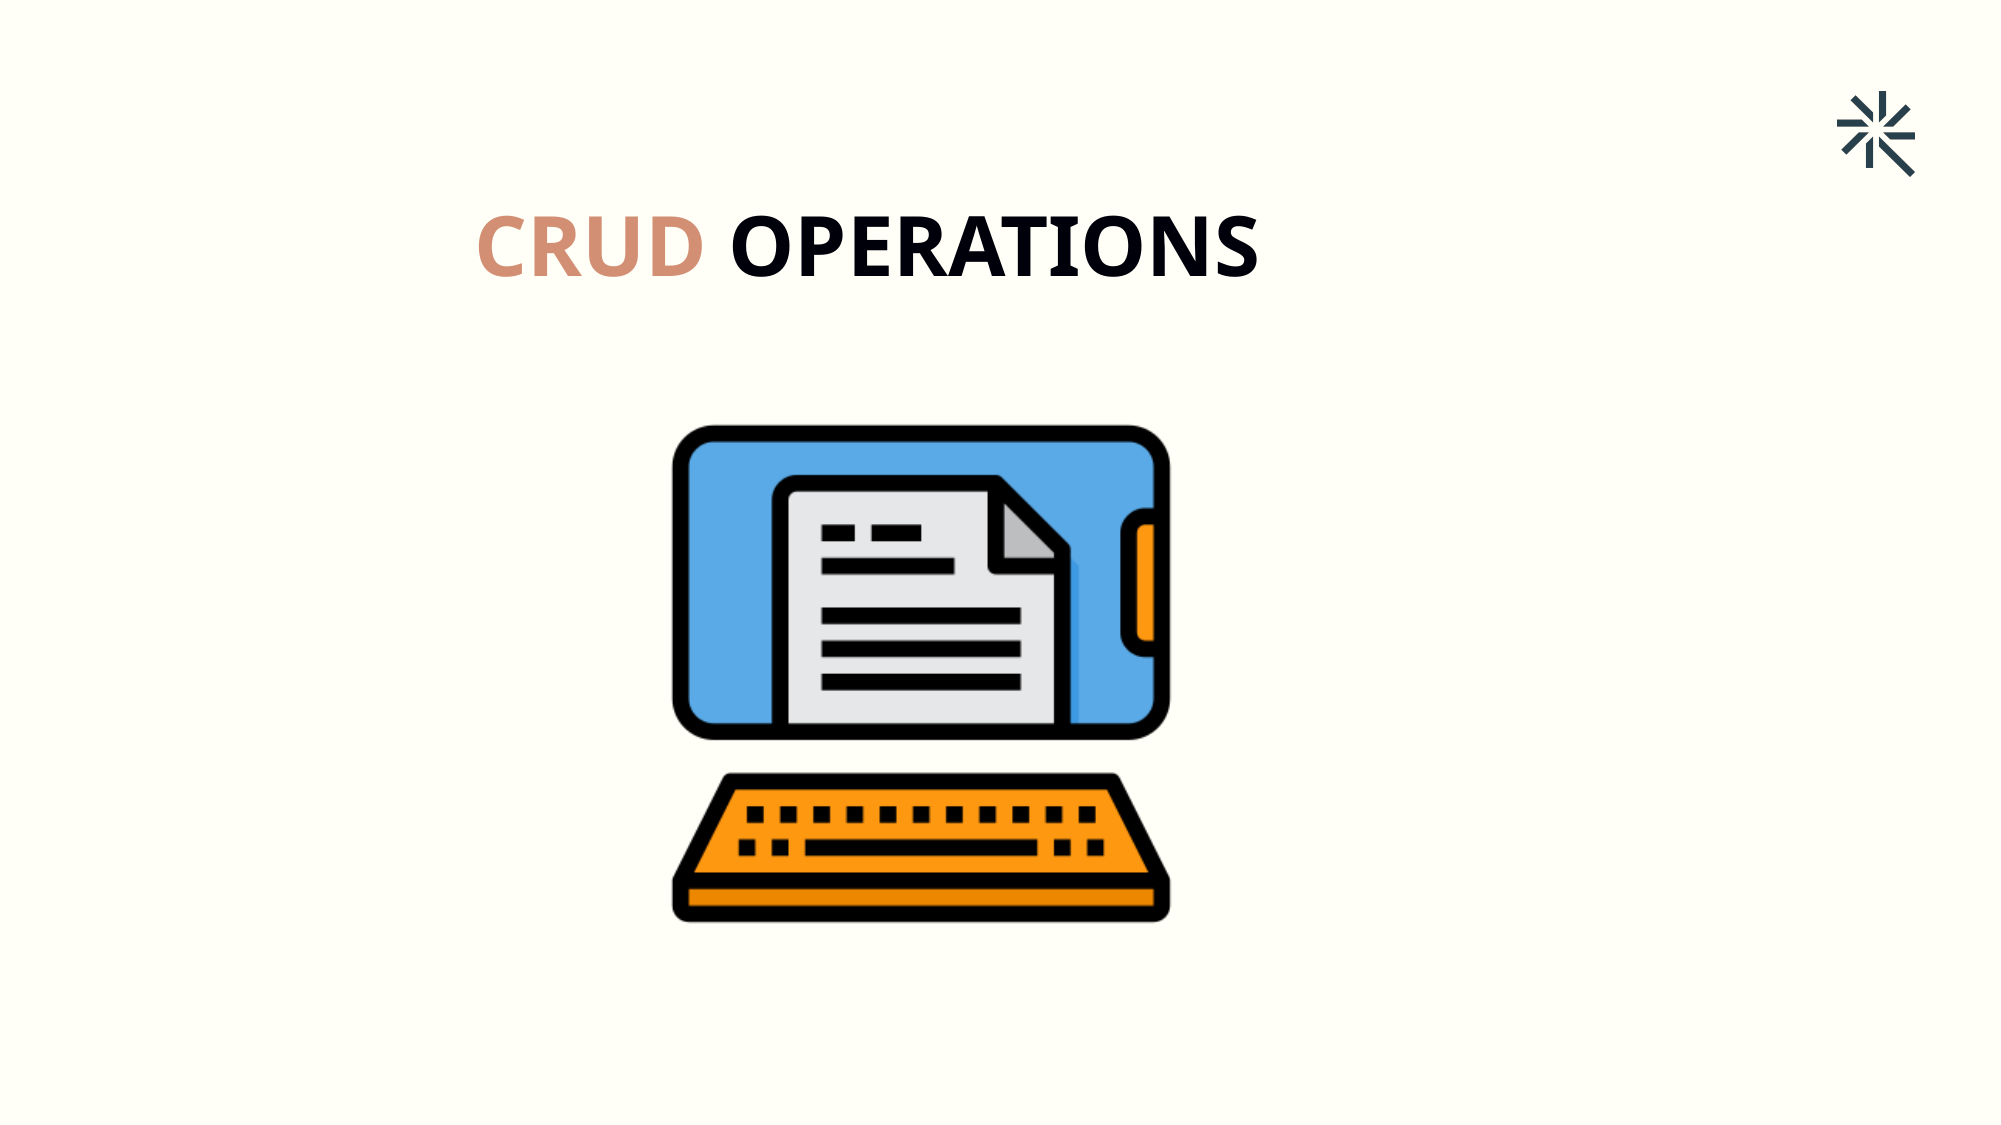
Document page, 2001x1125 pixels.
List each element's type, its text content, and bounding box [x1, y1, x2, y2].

text_box CRUD OPERATIONS [463, 159, 1442, 326]
picture [1837, 91, 1915, 177]
picture [656, 409, 1187, 939]
